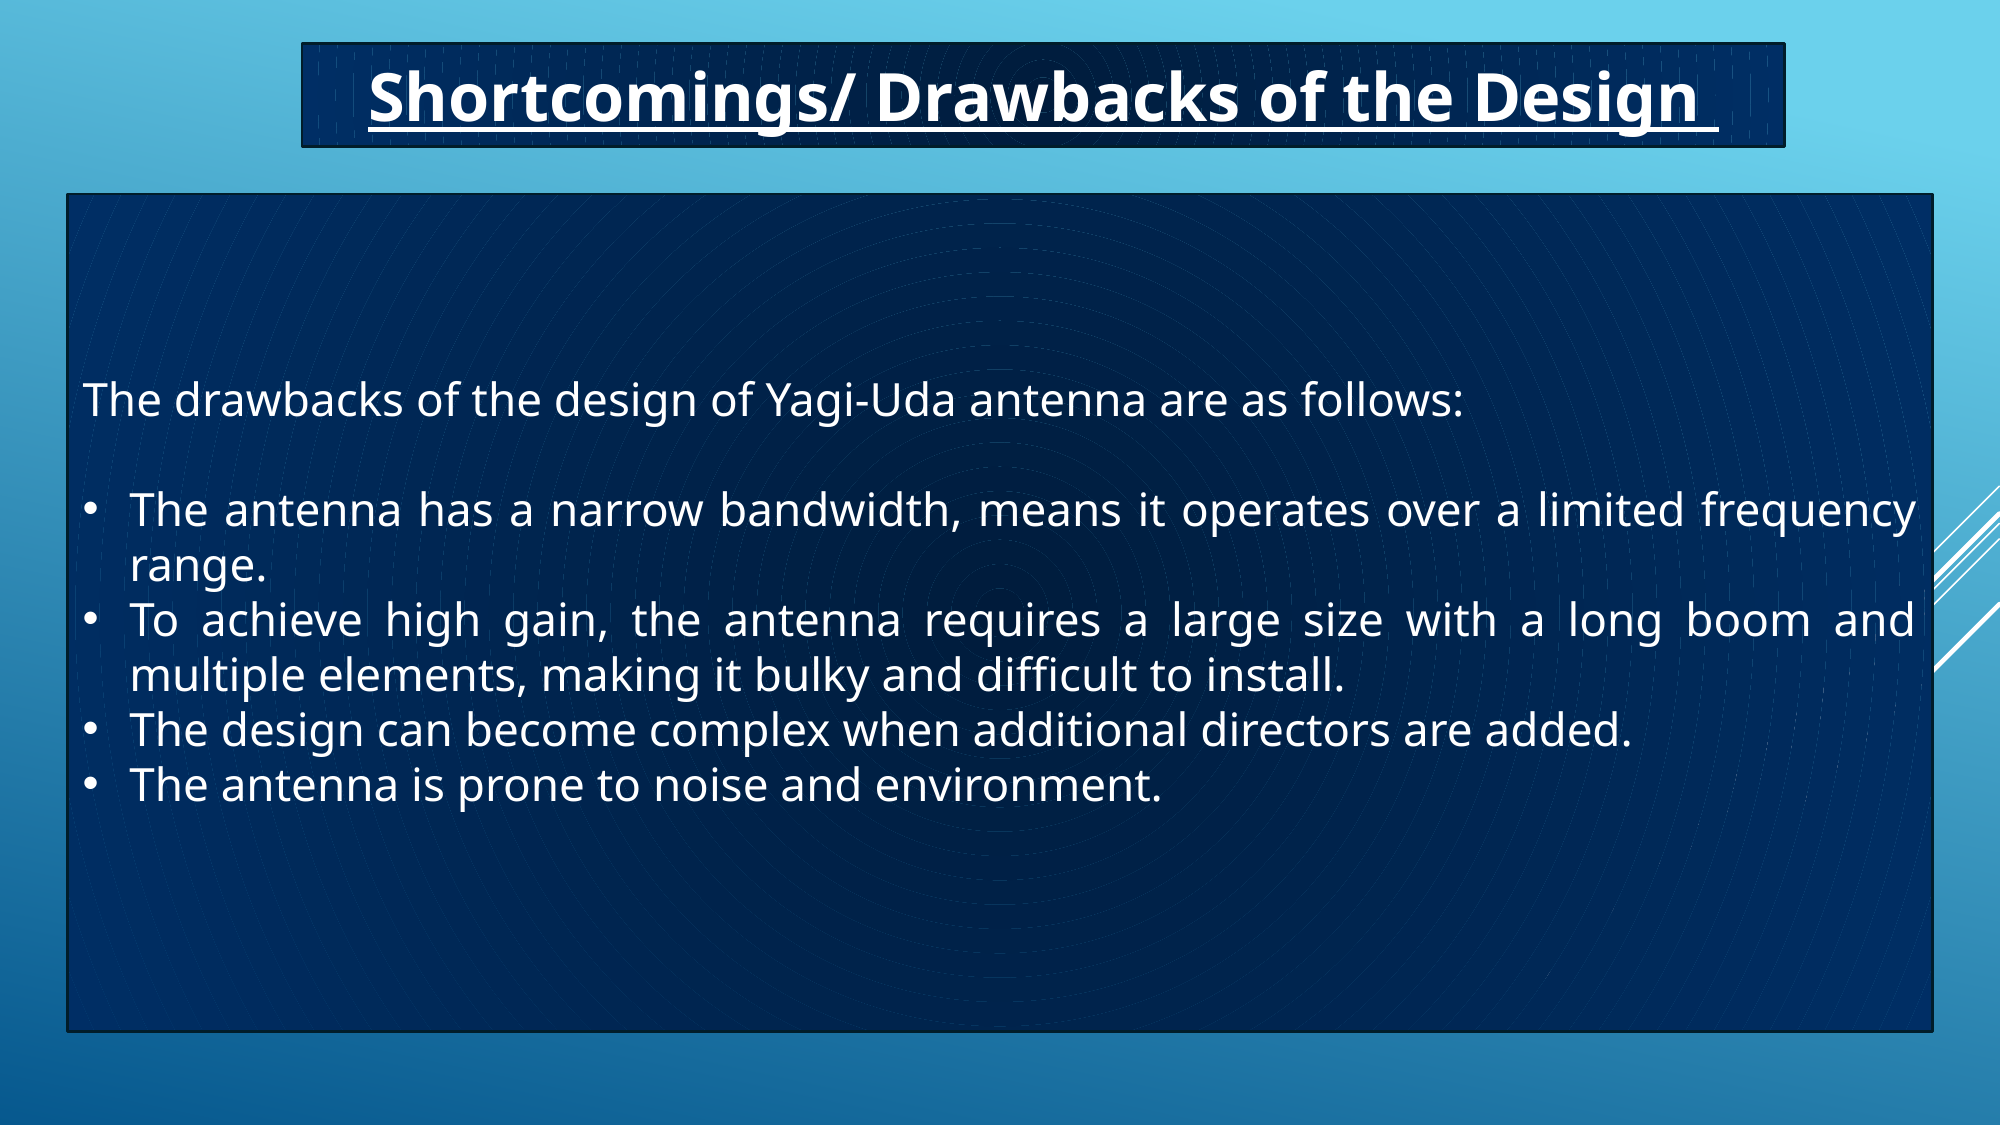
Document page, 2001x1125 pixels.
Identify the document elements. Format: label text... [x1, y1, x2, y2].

text_box The drawbacks of the design of Yagi-Uda antenna are as follows: The antenna has a narrow bandwidth, means it operates over a limited frequency range. To achieve high gain, the antenna requires a large size with a long boom and multiple elements, making it bulky and difficult to install. The design can become complex when additional directors are added. The antenna is prone to noise and environment. [66, 193, 1934, 1033]
text_box Shortcomings/ Drawbacks of the Design [301, 42, 1786, 148]
